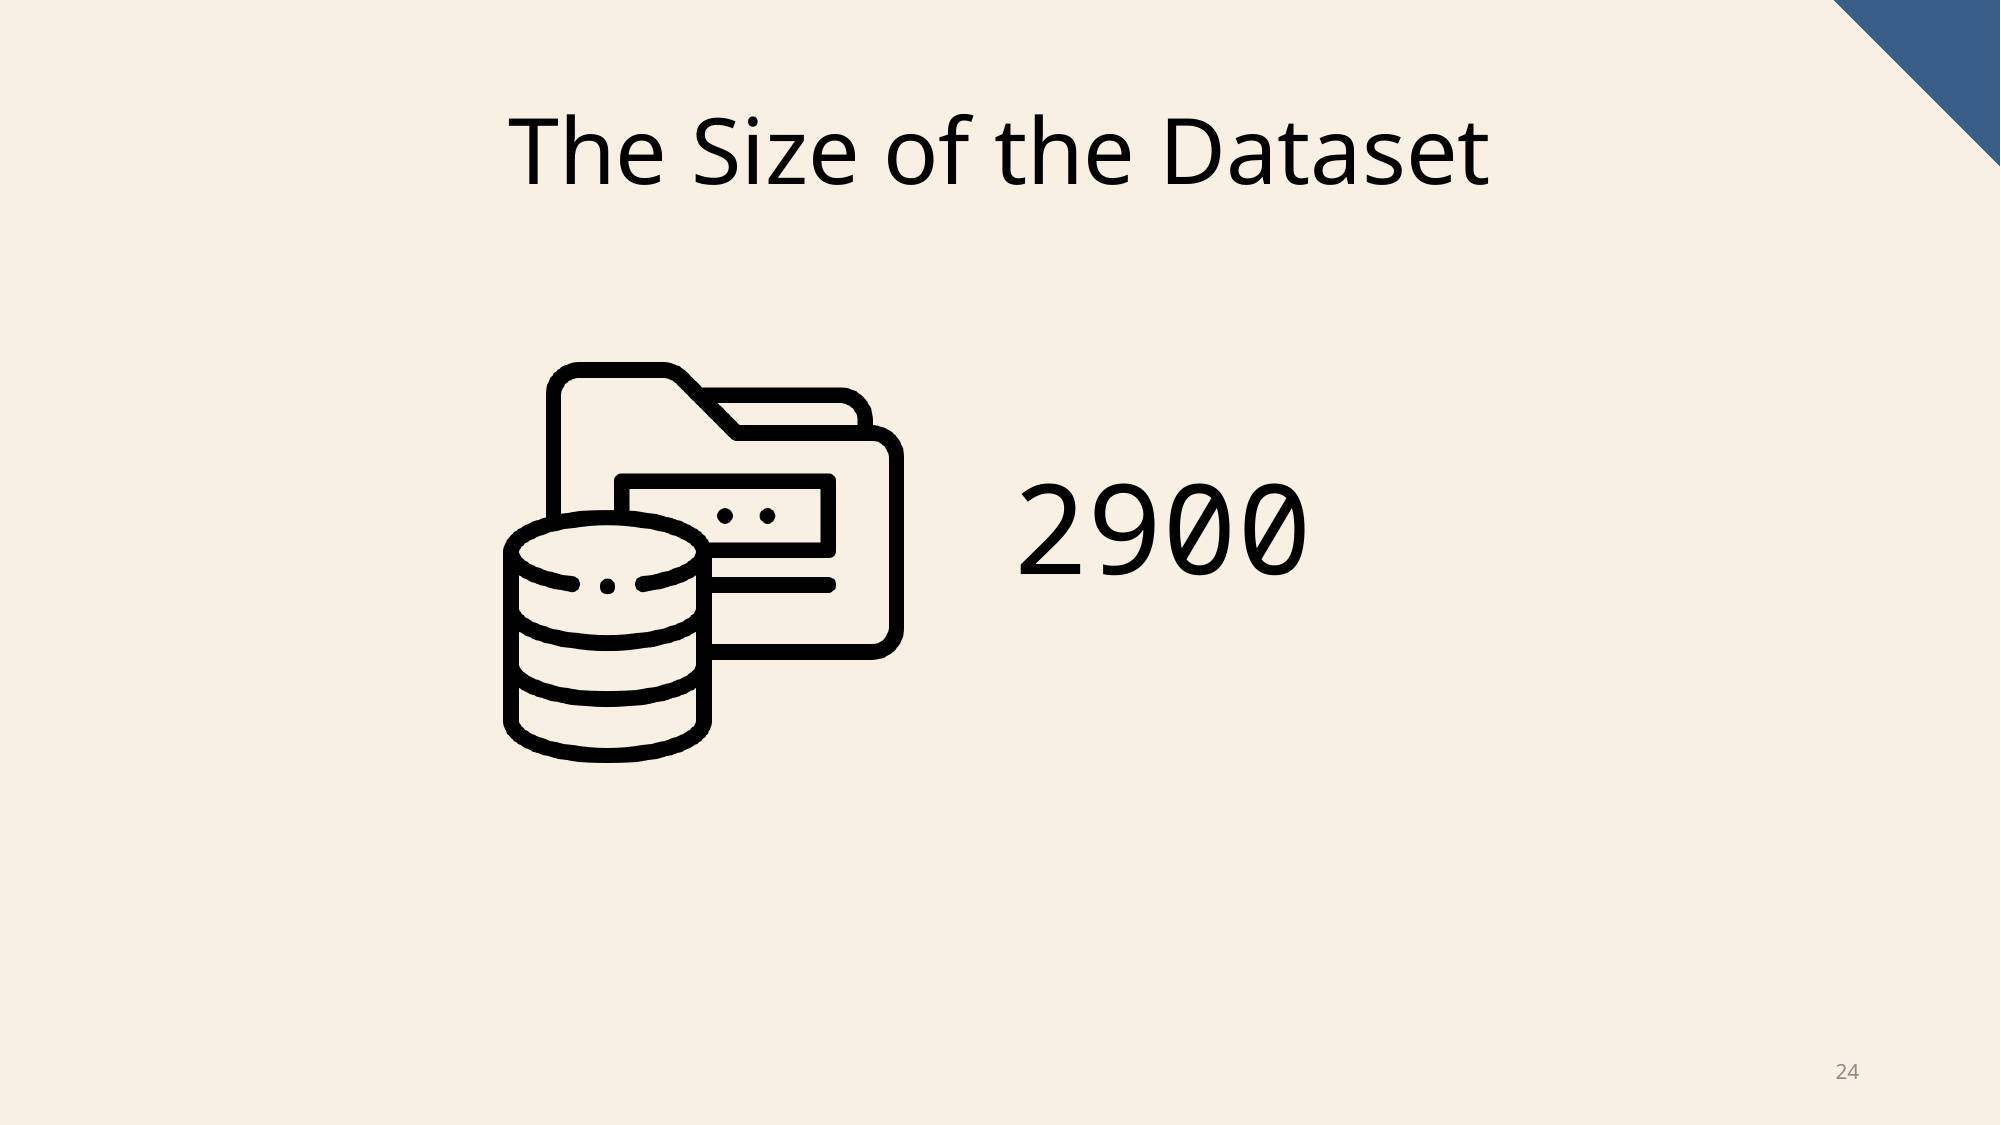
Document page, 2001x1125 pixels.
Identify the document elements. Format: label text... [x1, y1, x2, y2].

text_box The Size of the Dataset [493, 85, 1507, 211]
text_box 2900 [997, 442, 1403, 607]
slide_number 24 [1799, 1042, 1875, 1103]
picture [503, 362, 904, 763]
